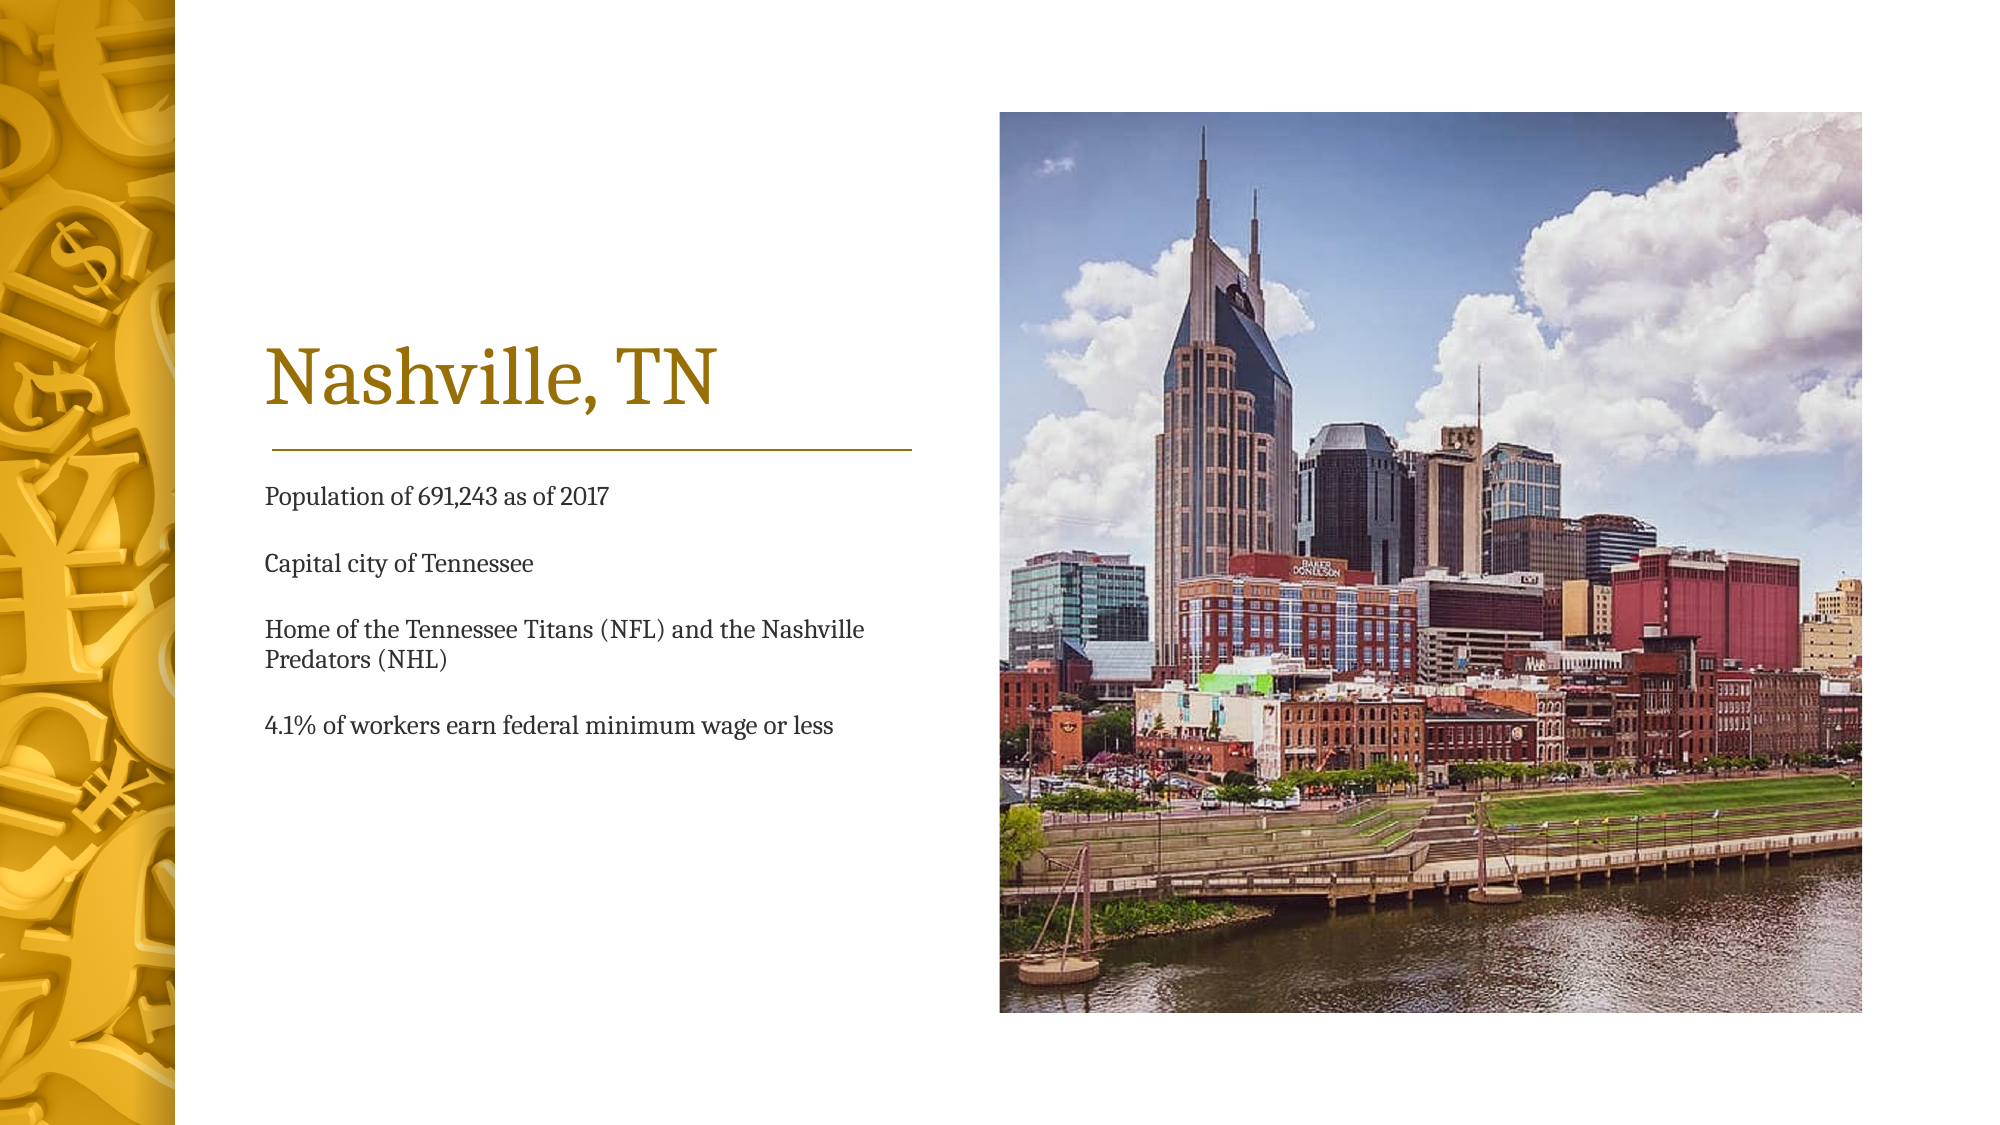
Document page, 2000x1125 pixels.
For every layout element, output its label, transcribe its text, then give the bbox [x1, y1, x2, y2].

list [999, 112, 1863, 1013]
title Nashville, TN [249, 112, 925, 429]
picture [0, 0, 175, 1125]
list Population of 691,243 as of 2017 Capital city of Tennessee Home of the Tennessee Titans (NFL) and the Nashville Predators (NHL) 4.1% of workers earn federal minimum wage or less [249, 474, 925, 763]
